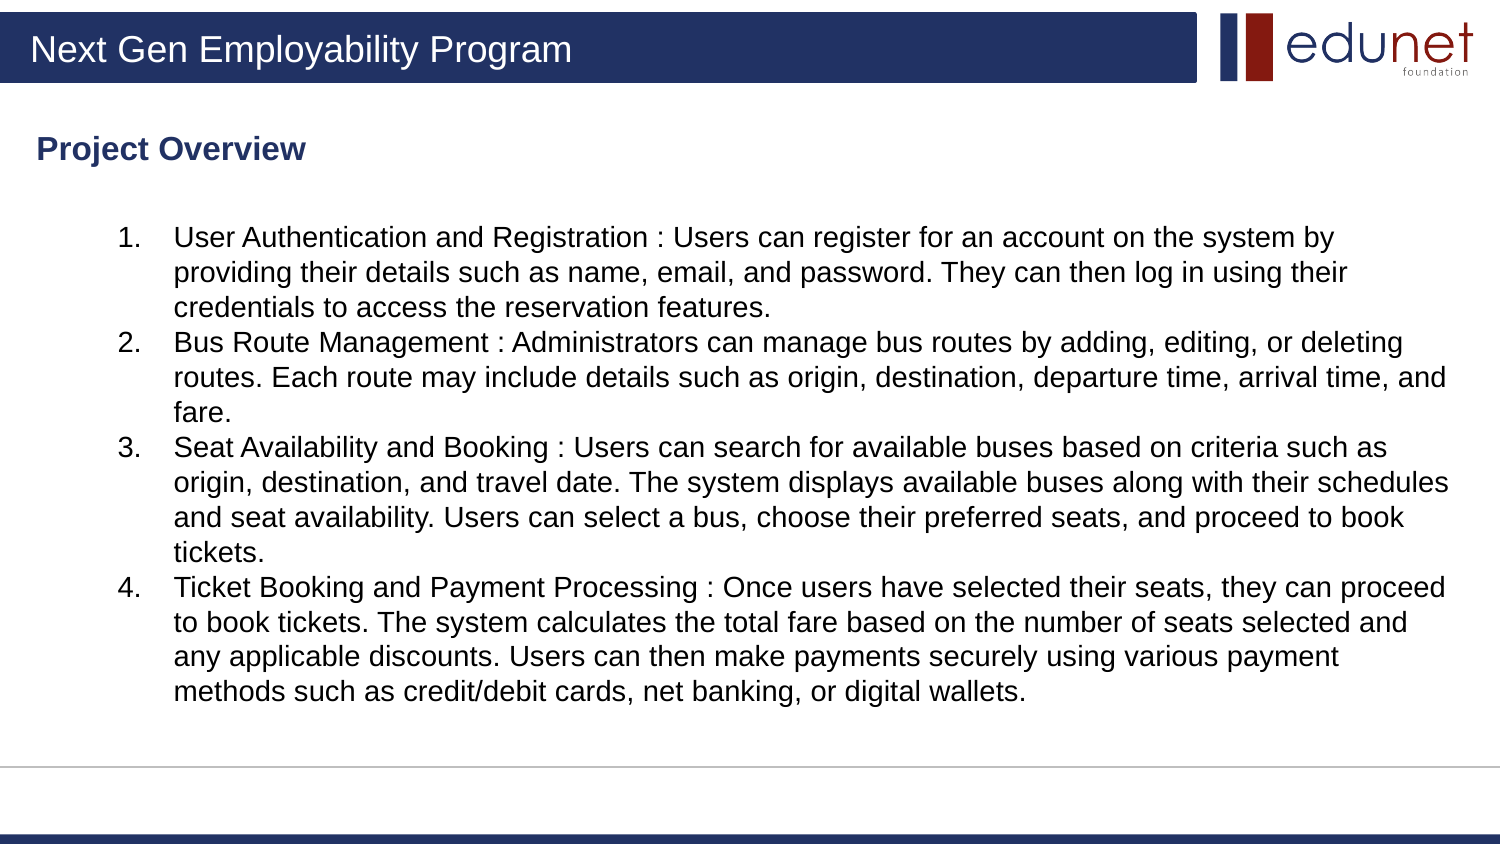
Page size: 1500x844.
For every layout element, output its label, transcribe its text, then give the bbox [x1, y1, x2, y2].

title Project Overview [21, 111, 504, 165]
picture [1279, 14, 1482, 83]
text_box User Authentication and Registration : Users can register for an account on the system by providing their details such as name, email, and password. They can then log in using their credentials to access the reservation features. Bus Route Management : Administrators can manage bus routes by adding, editing, or deleting routes. Each route may include details such as origin, destination, departure time, arrival time, and fare. Seat Availability and Booking : Users can search for available buses based on criteria such as origin, destination, and travel date. The system displays available buses along with their schedules and seat availability. Users can select a bus, choose their preferred seats, and proceed to book tickets. Ticket Booking and Payment Processing : Once users have selected their seats, they can proceed to book tickets. The system calculates the total fare based on the number of seats selected and any applicable discounts. Users can then make payments securely using various payment methods such as credit/debit cards, net banking, or digital wallets. [102, 210, 1472, 716]
